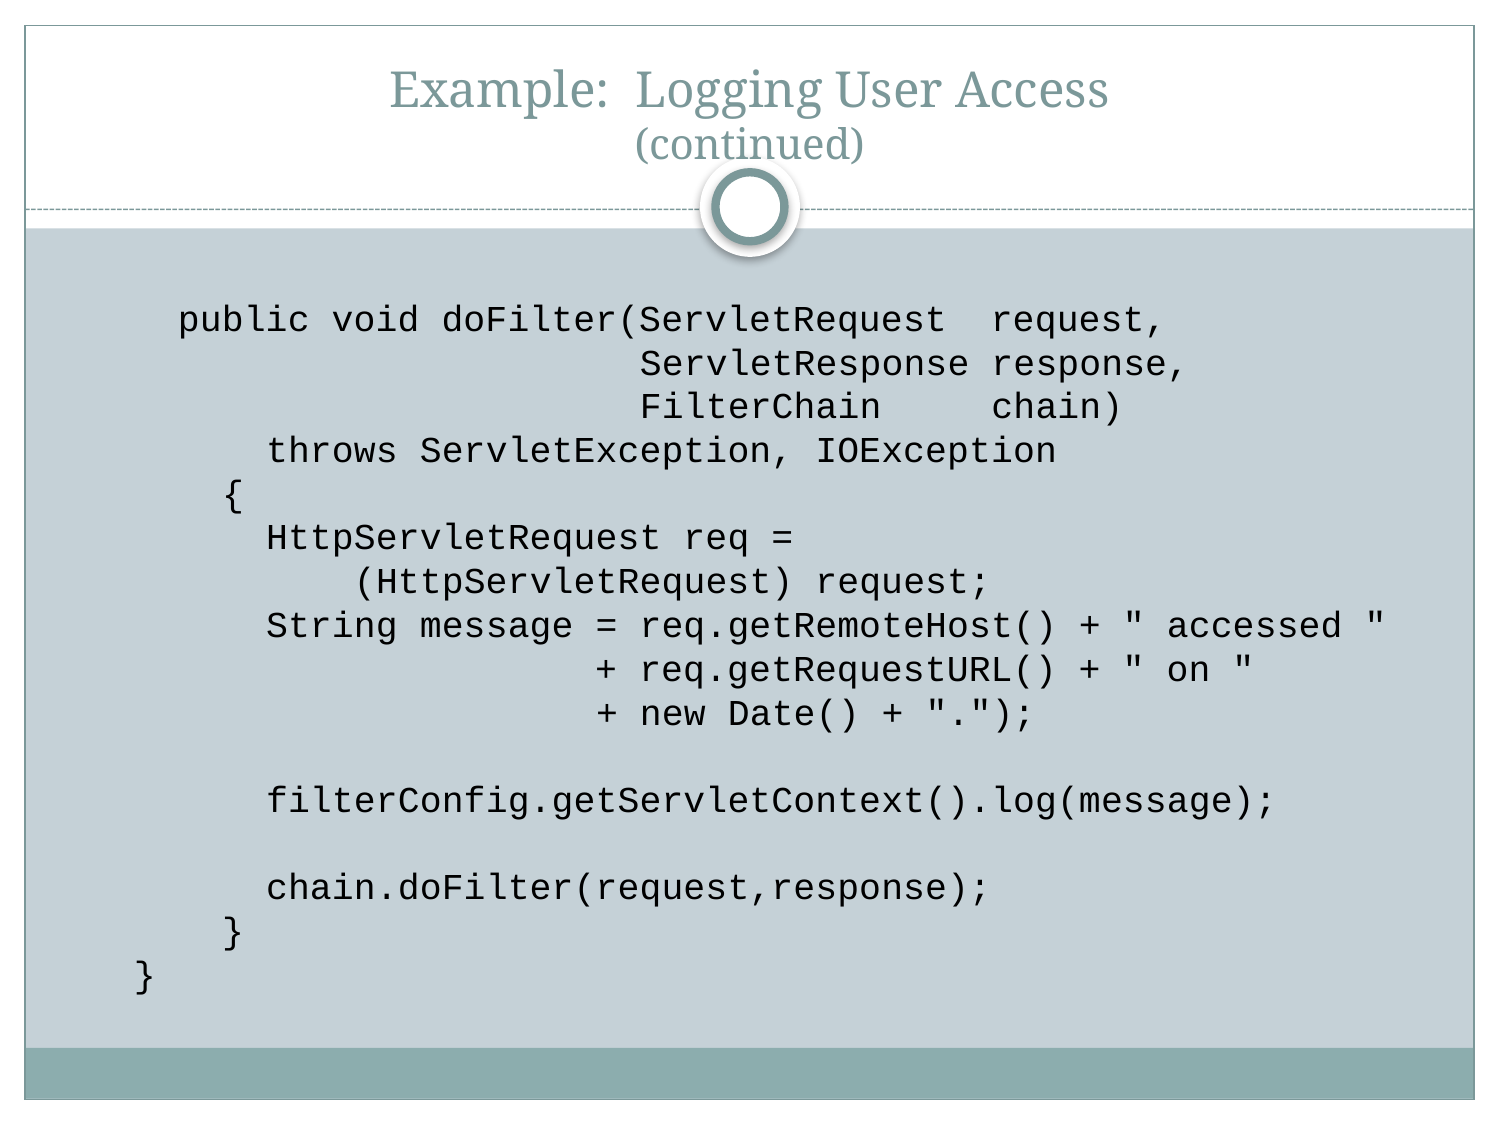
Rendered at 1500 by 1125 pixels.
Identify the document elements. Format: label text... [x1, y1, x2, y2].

title Example: Logging User Access (continued) [49, 50, 1450, 175]
list public void doFilter(ServletRequest request, ServletResponse response, FilterChain chain) throws ServletException, IOException { HttpServletRequest req = (HttpServletRequest) request; String message = req.getRemoteHost() + " accessed " + req.getRequestURL() + " on " + new Date() + "."); filterConfig.getServletContext().log(message); chain.doFilter(request,response); } } [75, 287, 1426, 1025]
